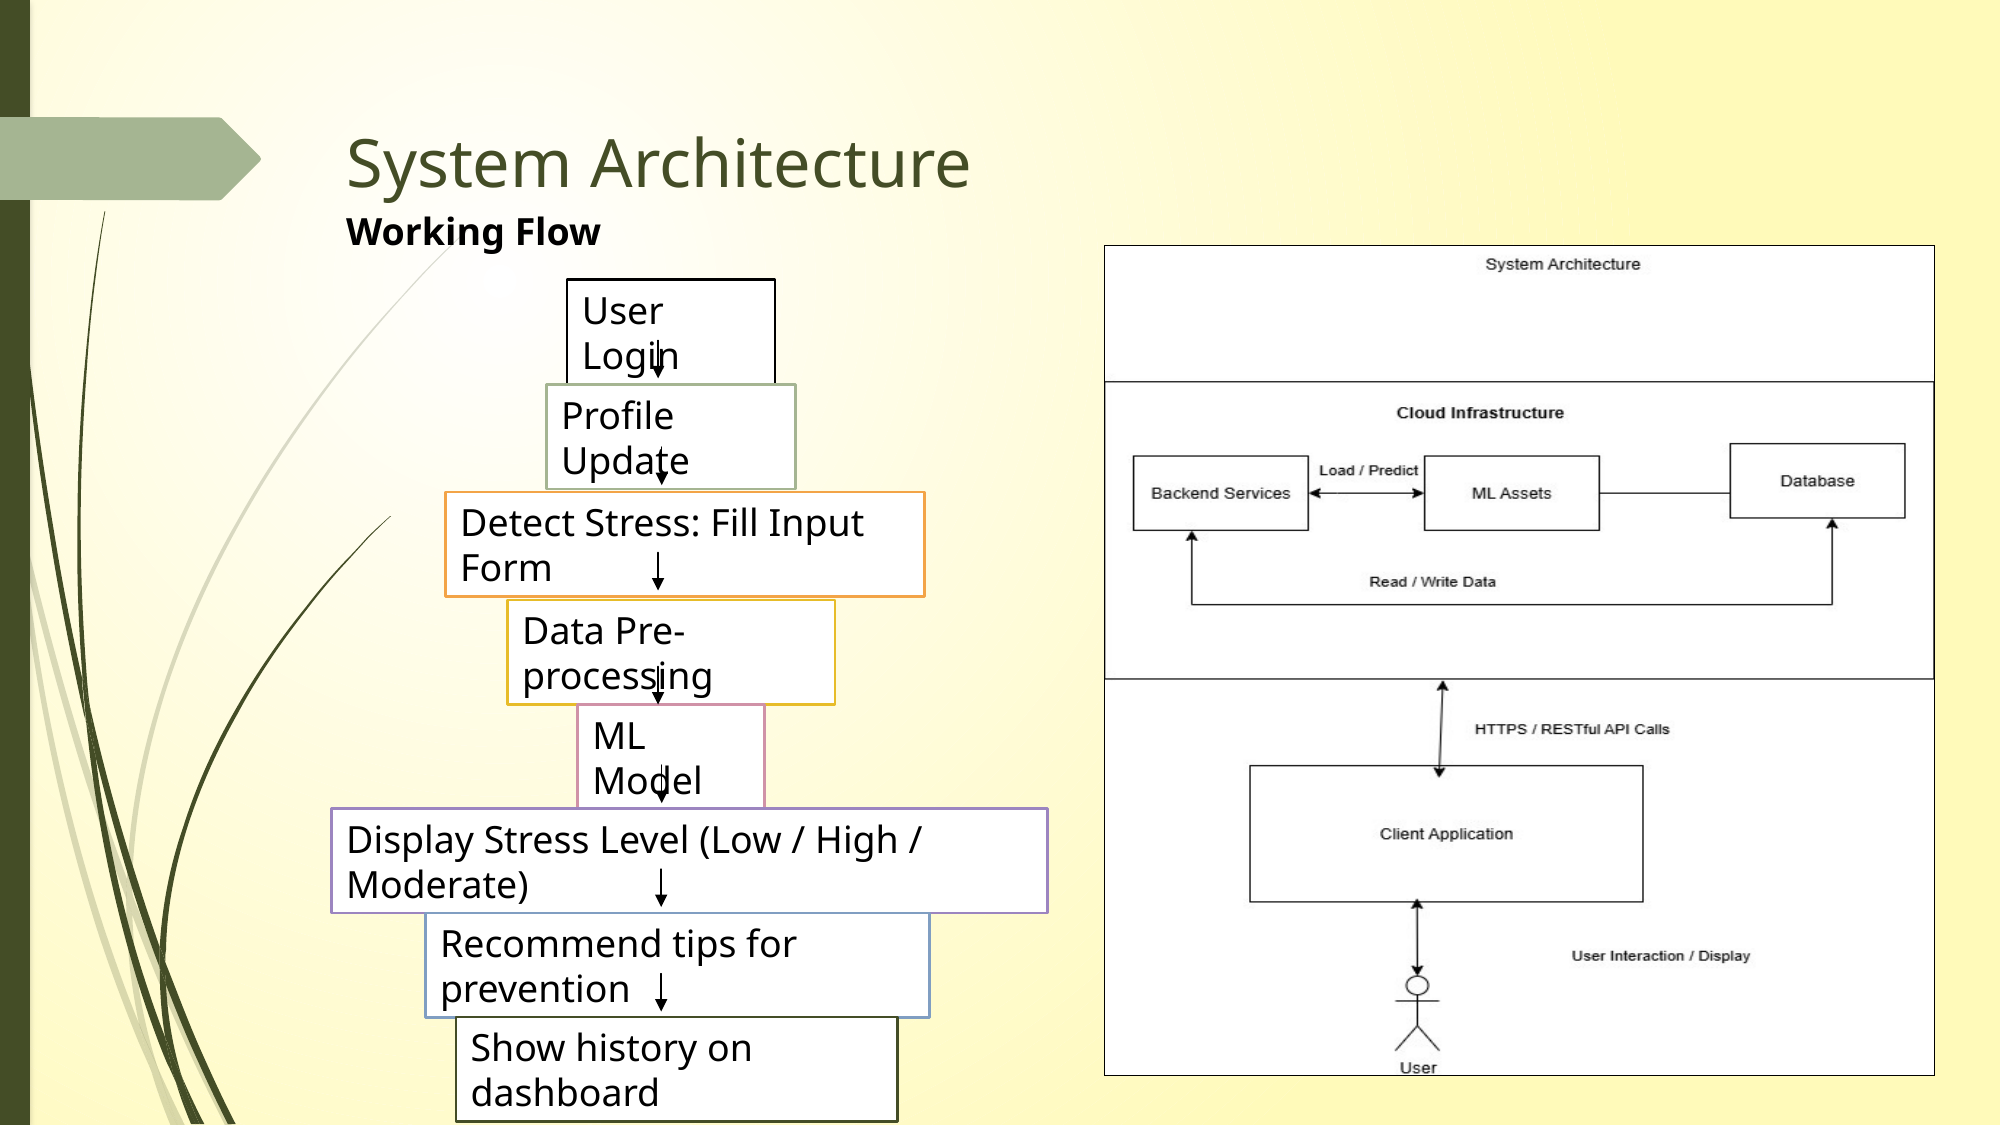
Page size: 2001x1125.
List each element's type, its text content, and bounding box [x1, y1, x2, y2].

title System Architecture [331, 113, 1794, 233]
text_box Recommend tips for prevention [424, 912, 931, 1019]
text_box Data Pre-processing [506, 599, 836, 706]
text_box Display Stress Level (Low / High / Moderate) [330, 807, 1049, 914]
text_box Detect Stress: Fill Input Form [444, 491, 926, 598]
text_box Working Flow [331, 200, 712, 261]
text_box User Login [566, 278, 776, 383]
picture [1104, 245, 1935, 1077]
text_box ML Model [576, 703, 766, 807]
text_box Profile Update [545, 383, 797, 490]
text_box Show history on dashboard [455, 1016, 899, 1123]
